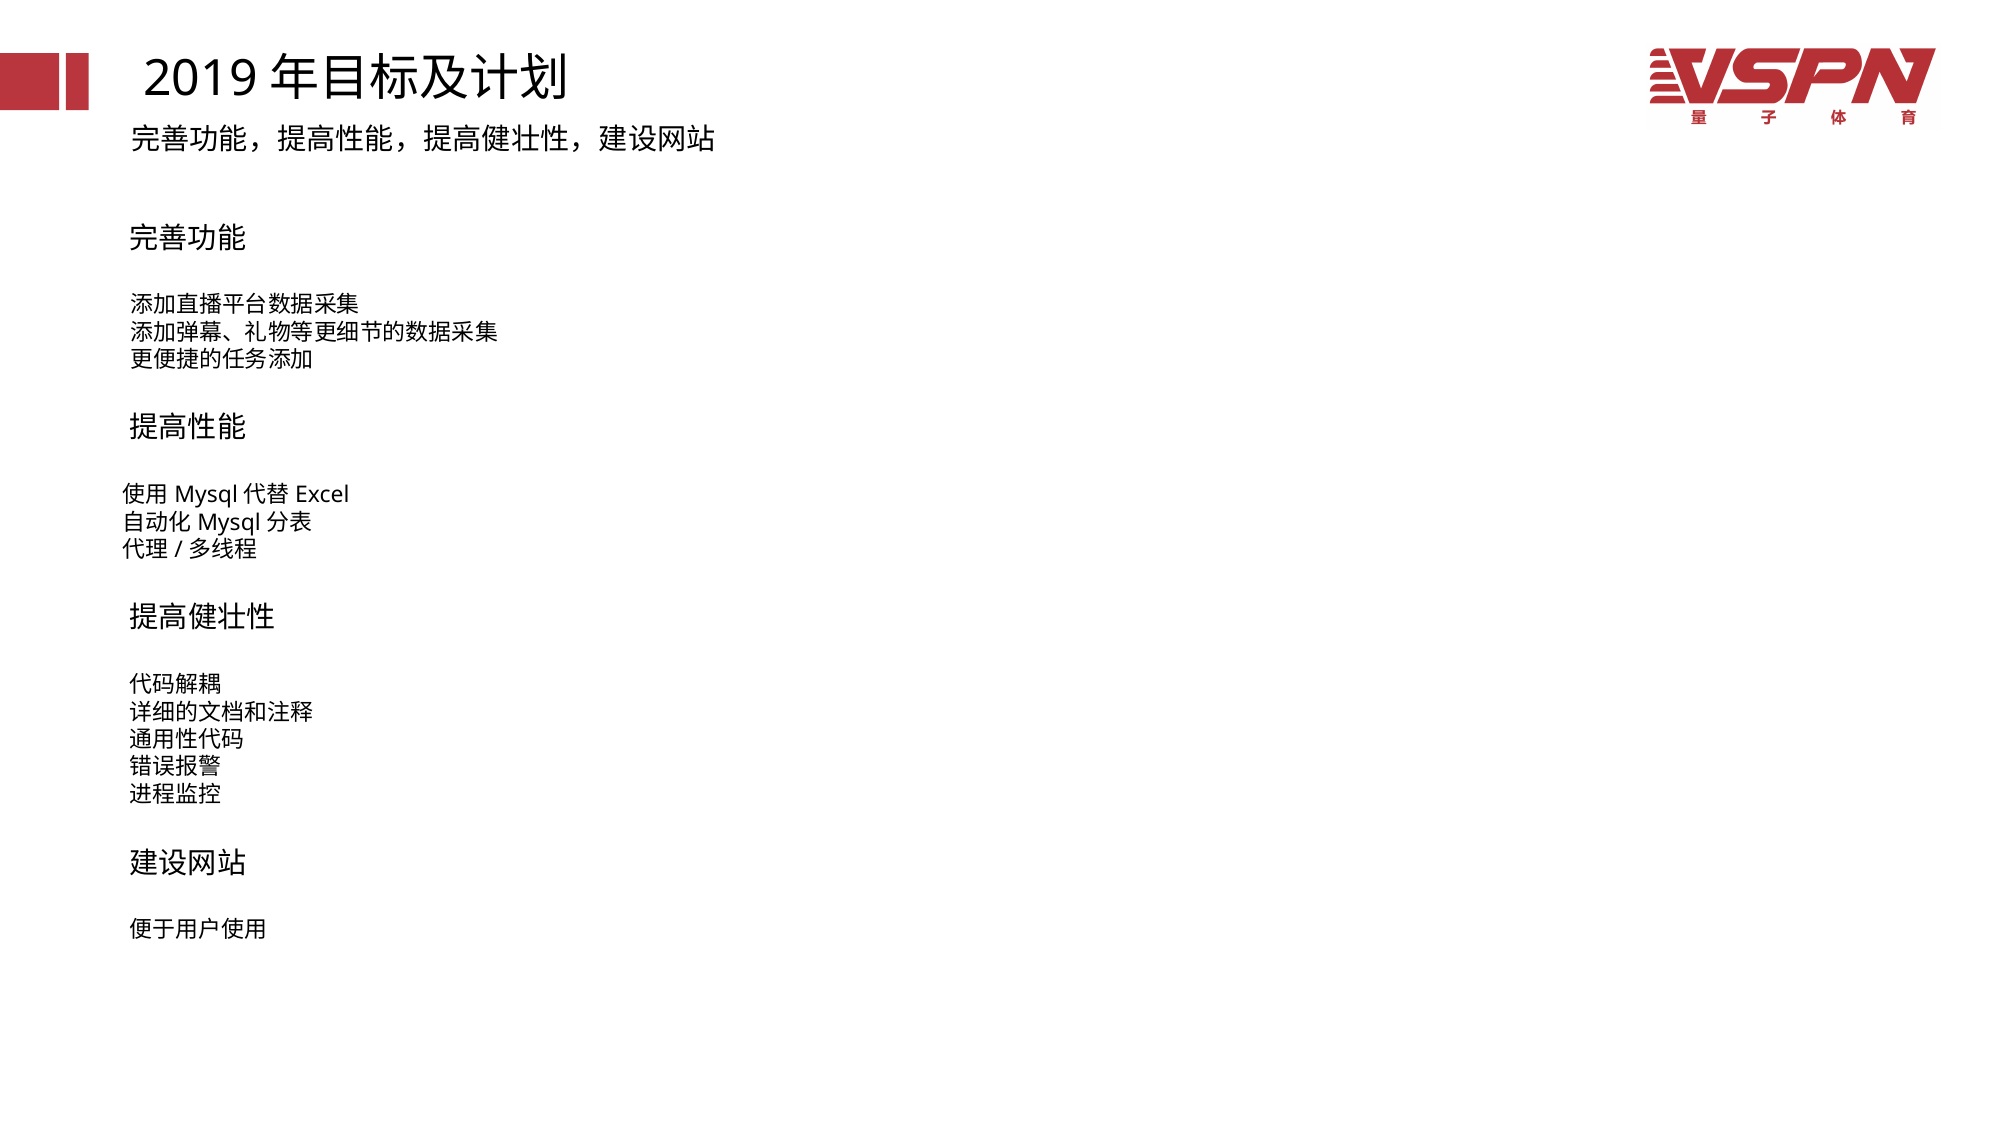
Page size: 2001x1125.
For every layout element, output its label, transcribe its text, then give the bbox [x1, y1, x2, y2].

text_box 建设网站 [114, 836, 262, 887]
text_box 完善功能，提高性能，提高健壮性，建设网站 [116, 113, 731, 164]
text_box 添加直播平台数据采集 添加弹幕、礼物等更细节的数据采集 更便捷的任务添加 [115, 282, 514, 380]
text_box 2019年目标及计划 [128, 37, 585, 113]
picture [1645, 43, 1941, 130]
text_box 提高健壮性 [114, 591, 291, 641]
text_box 完善功能 [114, 211, 262, 262]
text_box 代码解耦 详细的文档和注释 通用性代码 错误报警 进程监控 [114, 662, 329, 815]
text_box 提高性能 [114, 401, 262, 452]
text_box 使用Mysql代替Excel 自动化Mysql分表 代理/多线程 [108, 472, 365, 570]
text_box 便于用户使用 [114, 907, 283, 950]
